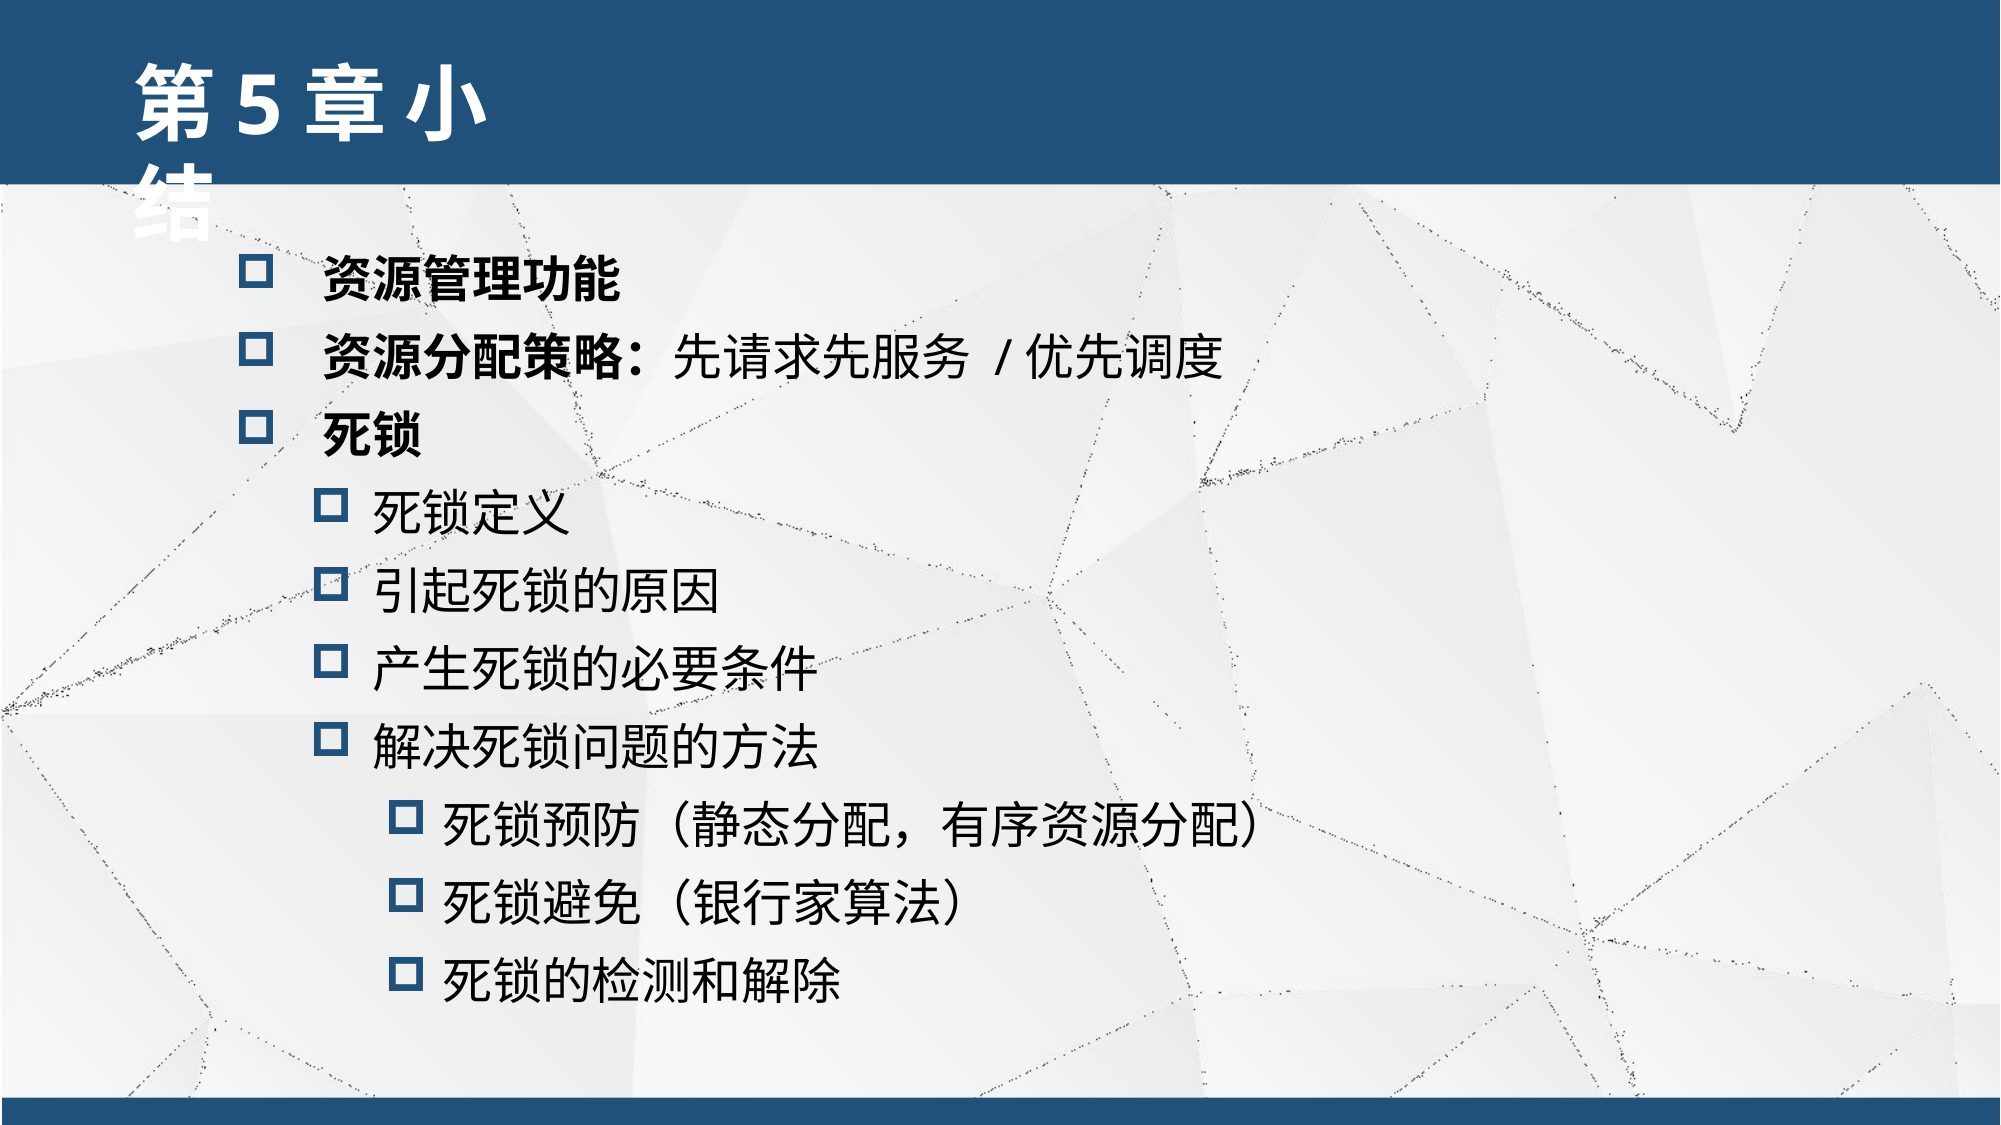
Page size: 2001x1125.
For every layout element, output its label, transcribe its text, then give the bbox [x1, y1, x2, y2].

text_box 资源管理功能 资源分配策略：先请求先服务 /优先调度 死锁 死锁定义 引起死锁的原因 产生死锁的必要条件 解决死锁问题的方法 死锁预防（静态分配，有序资源分配） 死锁避免（银行家算法） 死锁的检测和解除 [233, 227, 1295, 1010]
title 第5章 小结 [130, 49, 545, 252]
text_box [2, 1097, 2000, 1125]
picture [0, 185, 2000, 1125]
text_box [0, 0, 2000, 185]
